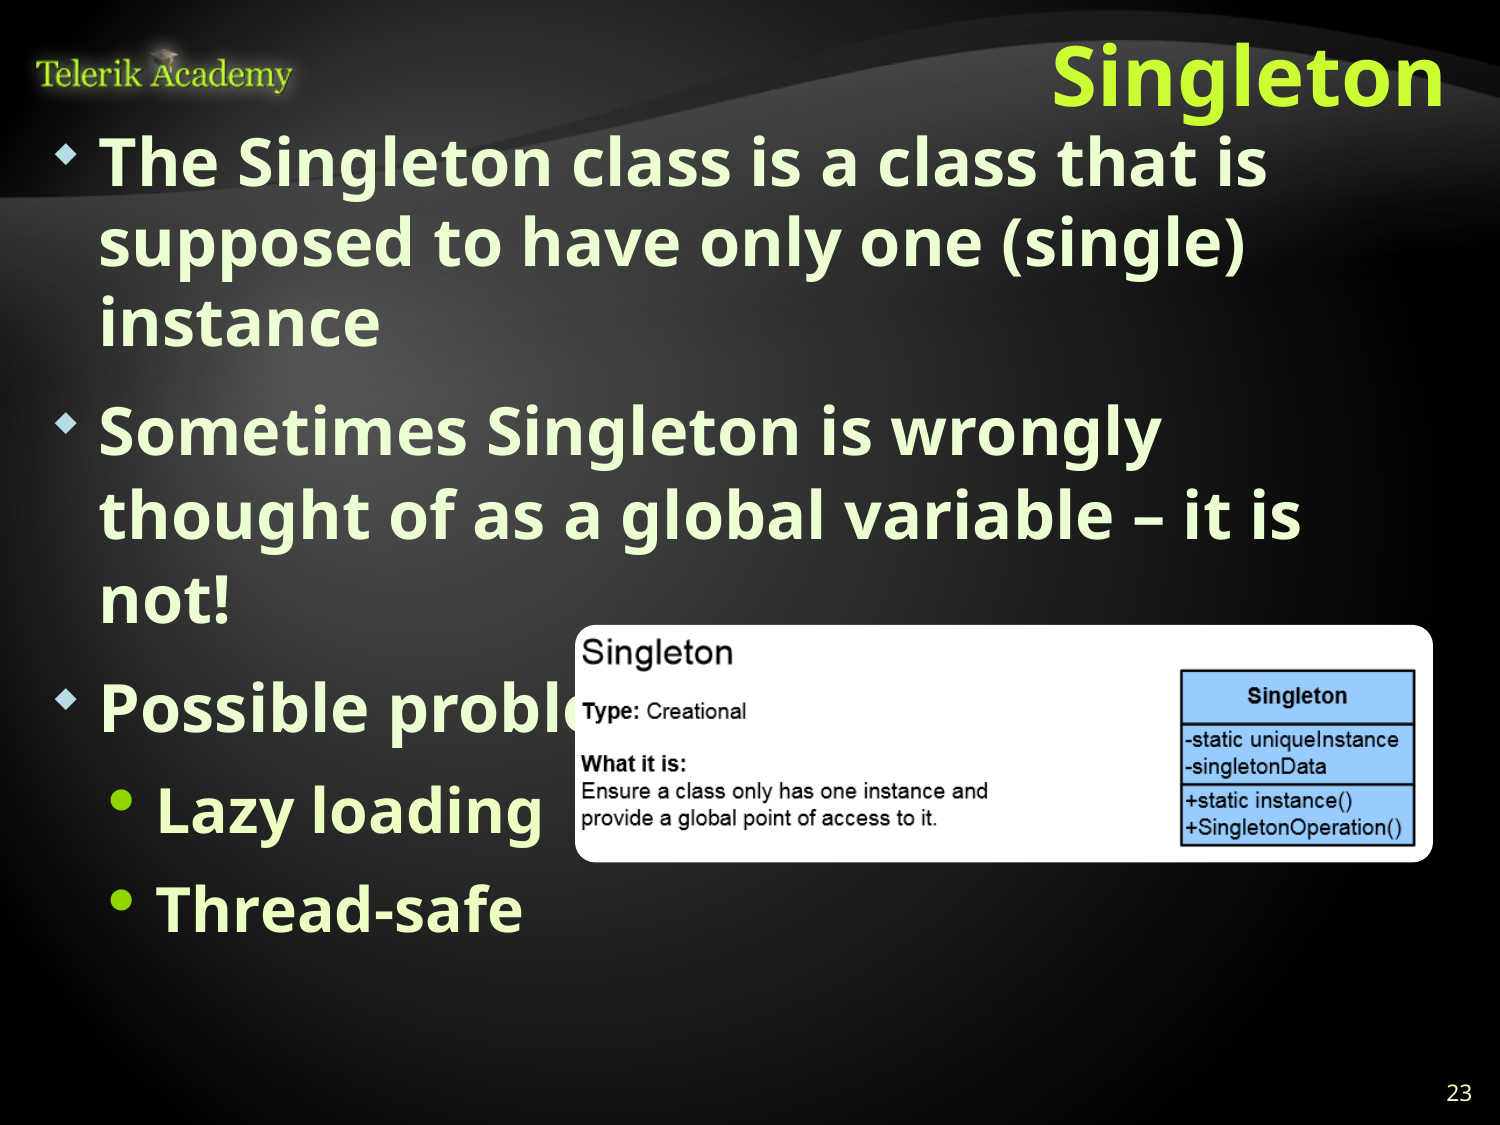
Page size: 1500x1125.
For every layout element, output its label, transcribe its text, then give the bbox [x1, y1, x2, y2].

slide_number 23 [1412, 1074, 1488, 1113]
list The Singleton class is a class that is supposed to have only one (single) instance Sometimes Singleton is wrongly thought of as a global variable – it is not! Possible problems: Lazy loading Thread-safe [37, 112, 1463, 1063]
title Singleton [300, 12, 1463, 112]
picture [0, 0, 1500, 1125]
